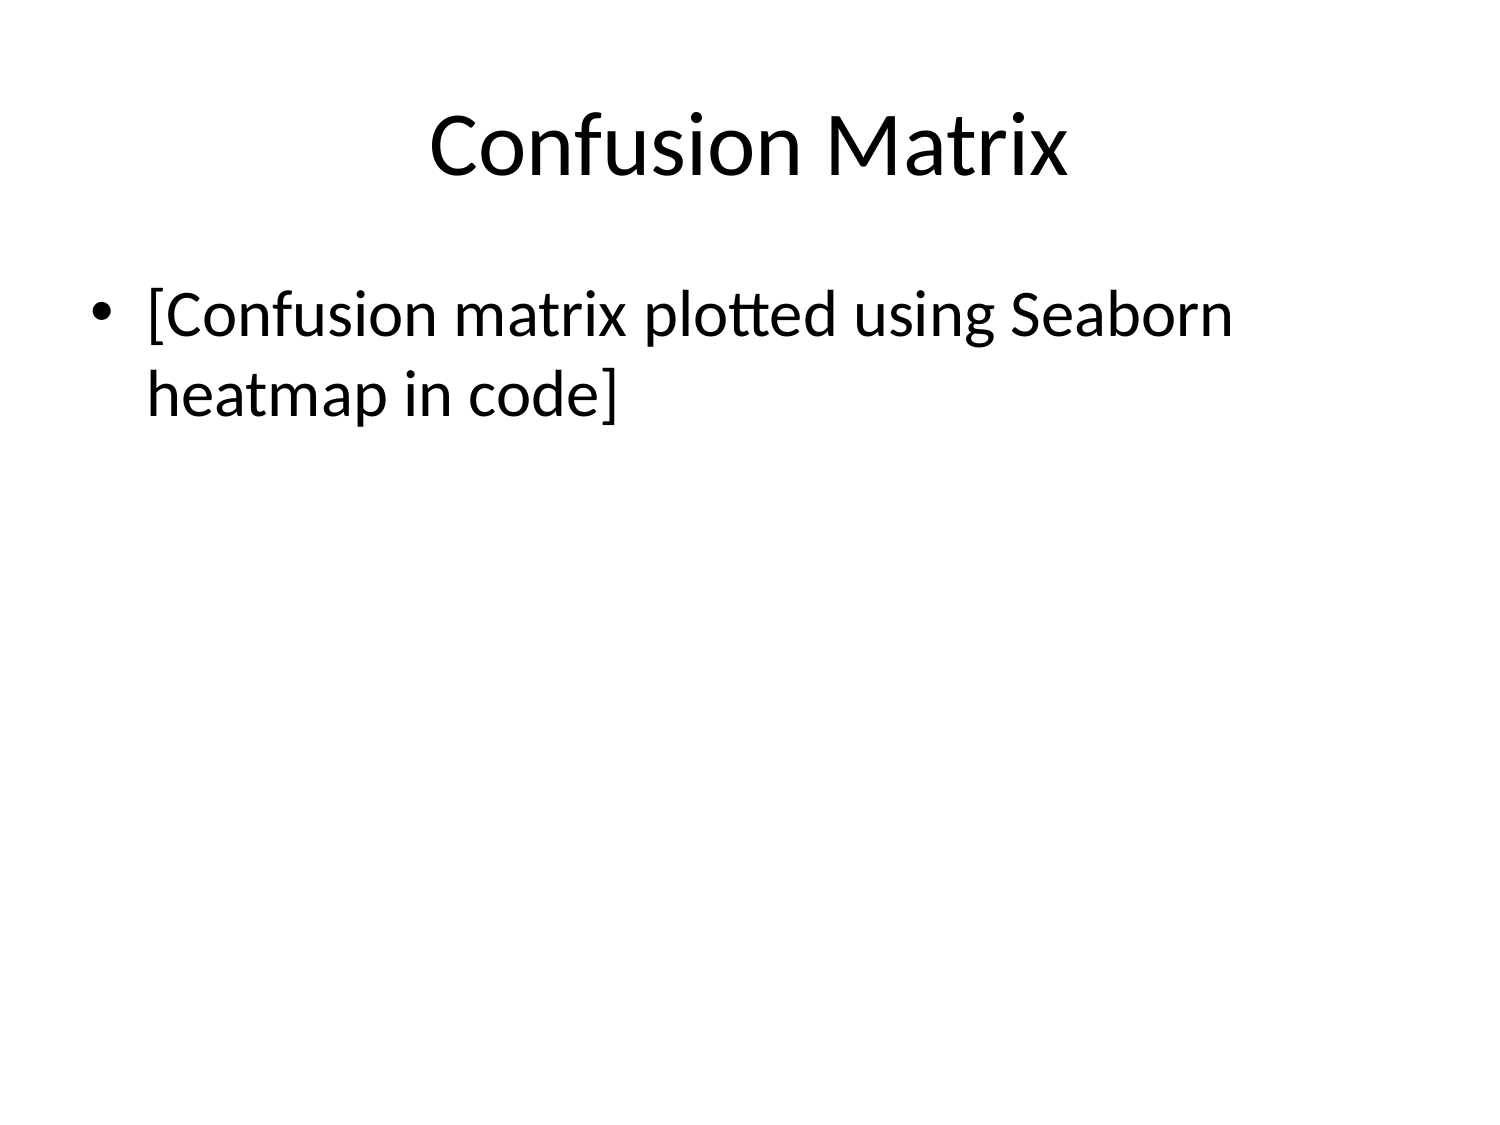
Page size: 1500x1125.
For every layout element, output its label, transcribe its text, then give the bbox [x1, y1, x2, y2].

title Confusion Matrix [75, 45, 1425, 233]
list [Confusion matrix plotted using Seaborn heatmap in code] [75, 262, 1425, 1005]
